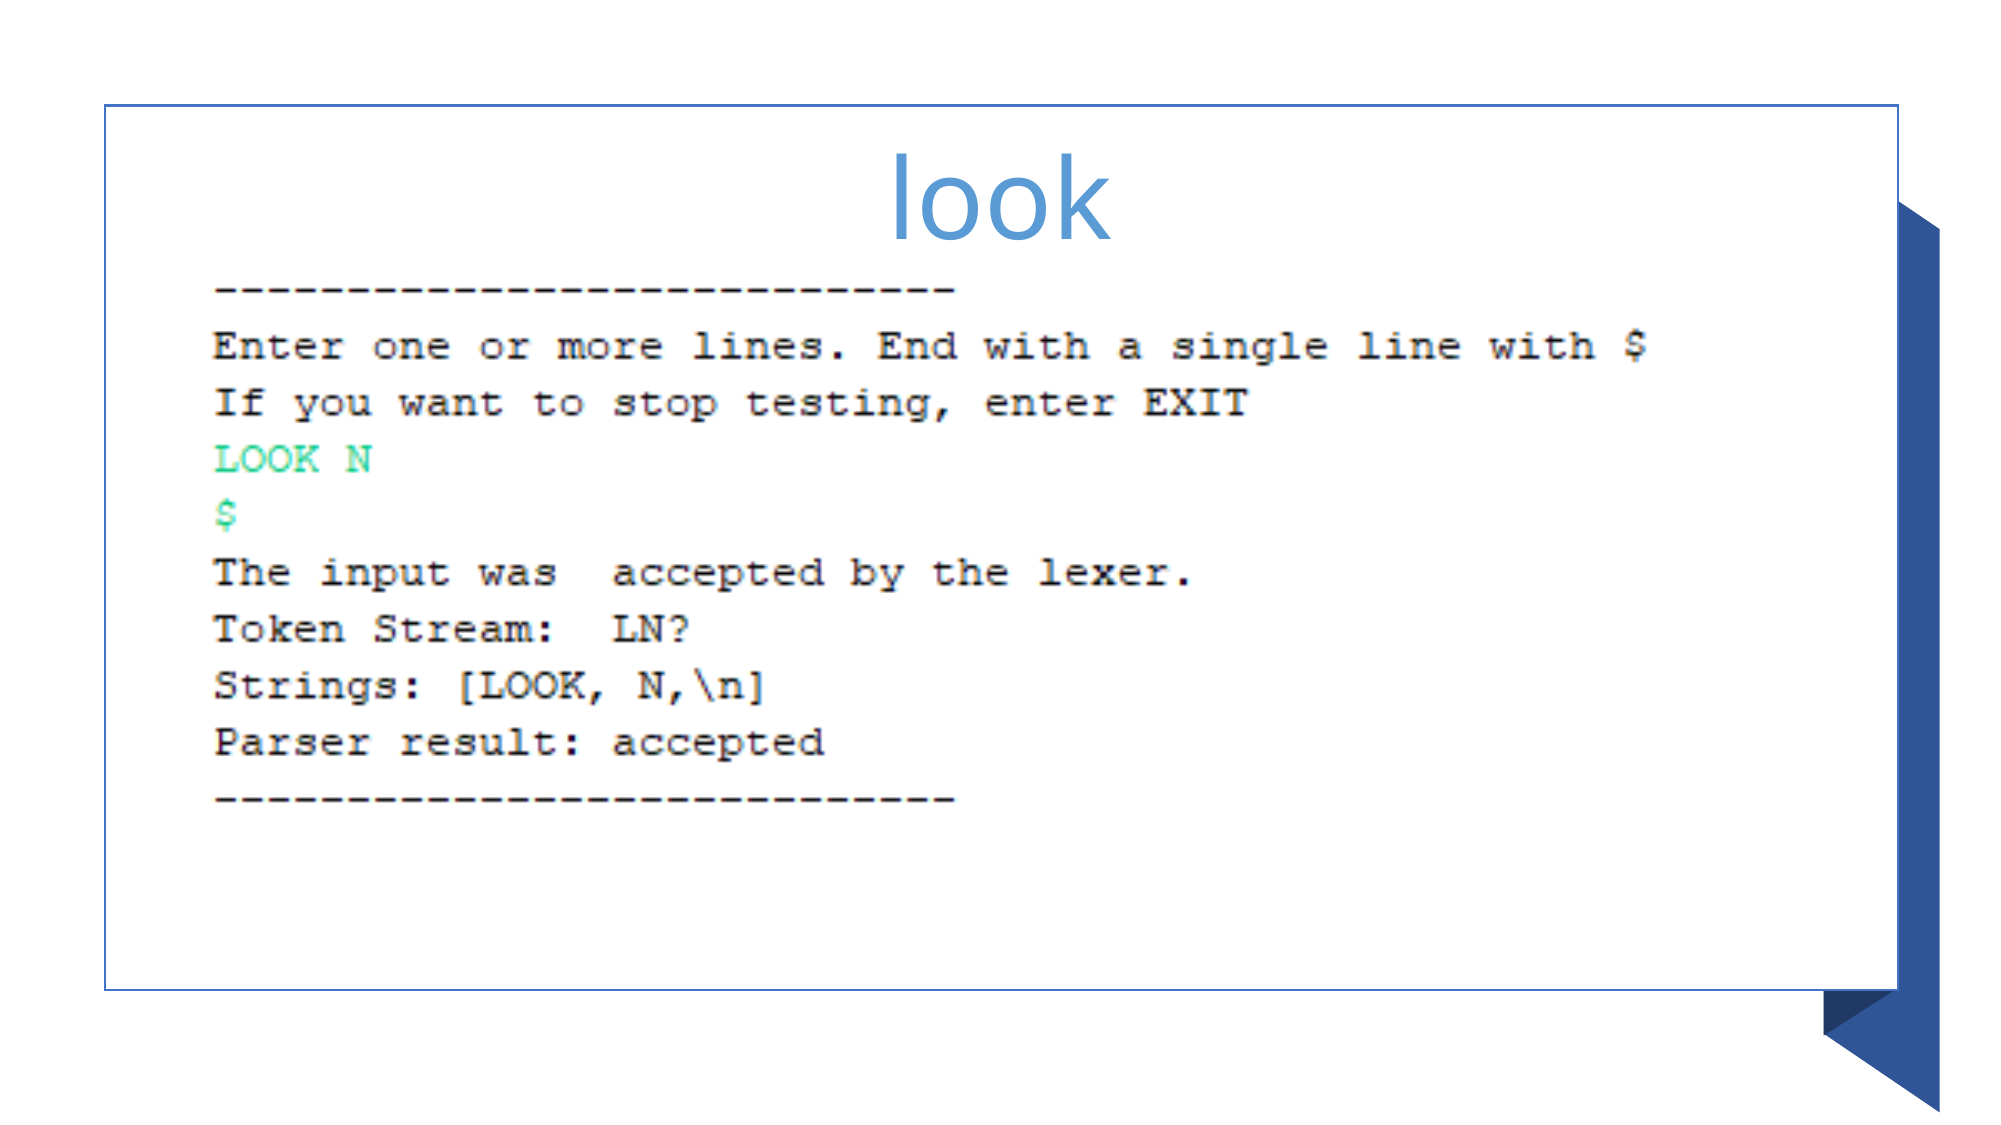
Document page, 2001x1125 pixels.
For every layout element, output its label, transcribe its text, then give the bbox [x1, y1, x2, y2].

text_box [1825, 201, 1940, 1113]
text_box look [872, 119, 1128, 270]
text_box [1823, 990, 1893, 1036]
picture [207, 270, 1793, 826]
text_box [104, 105, 1899, 990]
